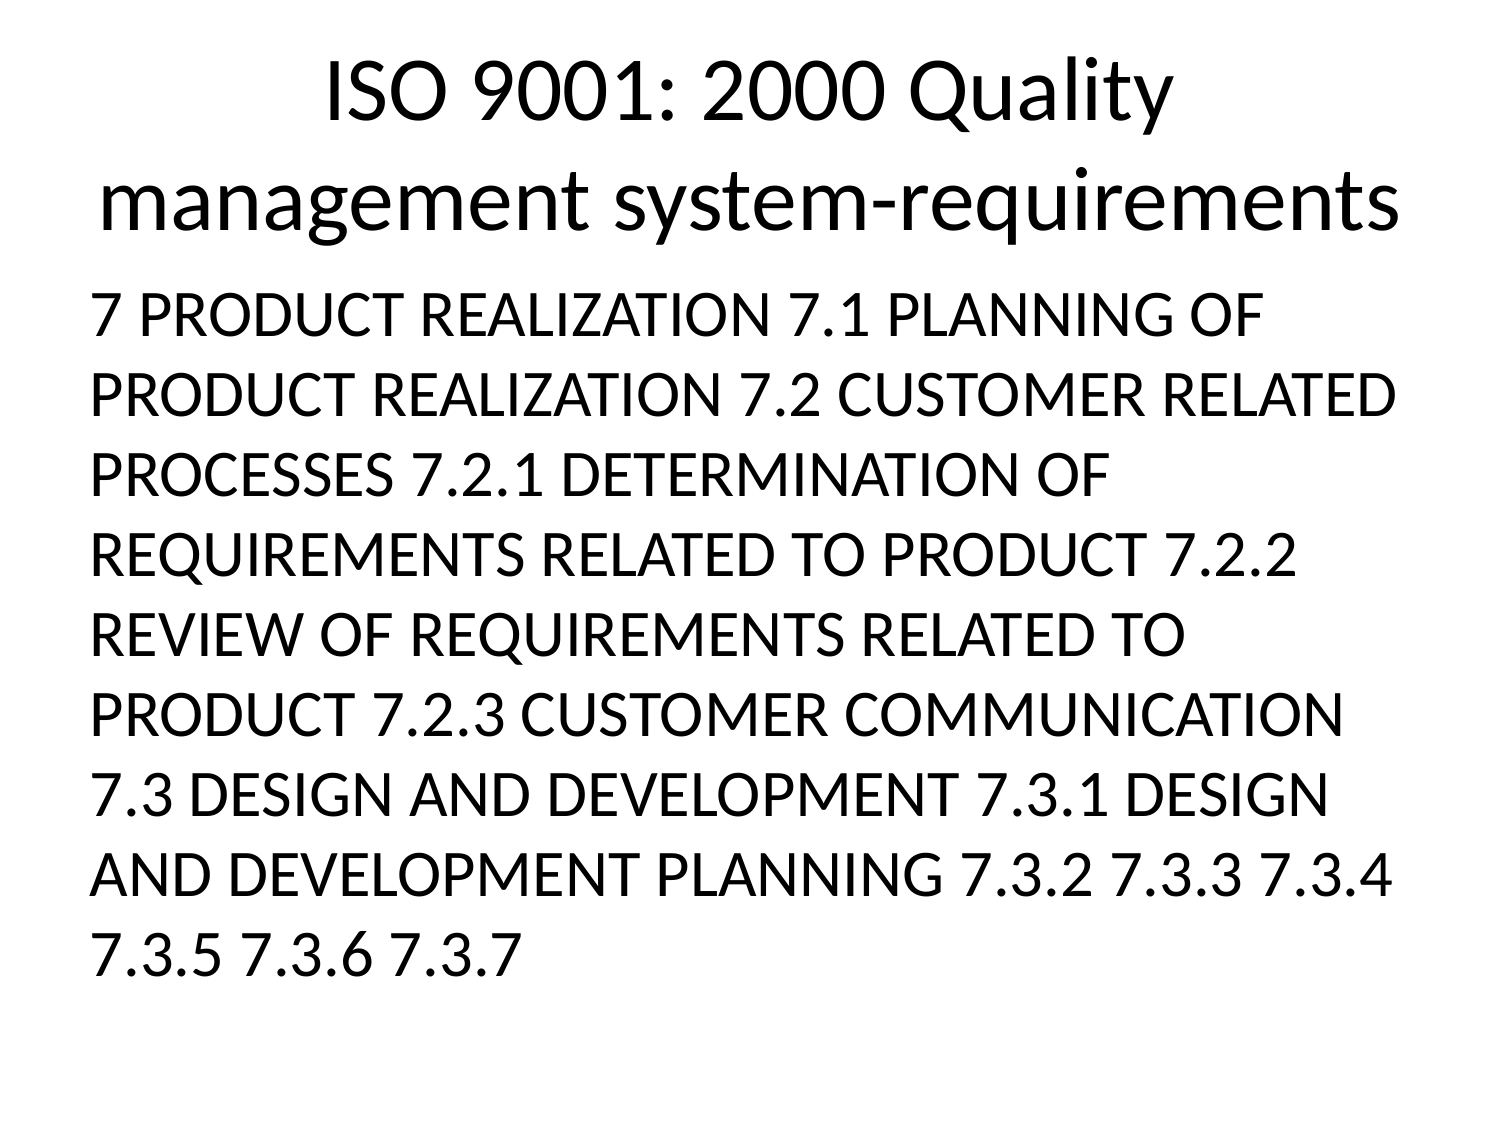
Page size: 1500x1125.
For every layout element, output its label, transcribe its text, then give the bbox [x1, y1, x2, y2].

text_box ISO 9001: 2000 Quality management system-requirements [75, 45, 1425, 233]
text_box 7 PRODUCT REALIZATION 7.1 PLANNING OF PRODUCT REALIZATION 7.2 CUSTOMER RELATED PROCESSES 7.2.1 DETERMINATION OF REQUIREMENTS RELATED TO PRODUCT 7.2.2 REVIEW OF REQUIREMENTS RELATED TO PRODUCT 7.2.3 CUSTOMER COMMUNICATION 7.3 DESIGN AND DEVELOPMENT 7.3.1 DESIGN AND DEVELOPMENT PLANNING 7.3.2 7.3.3 7.3.4 7.3.5 7.3.6 7.3.7 [75, 262, 1425, 1005]
